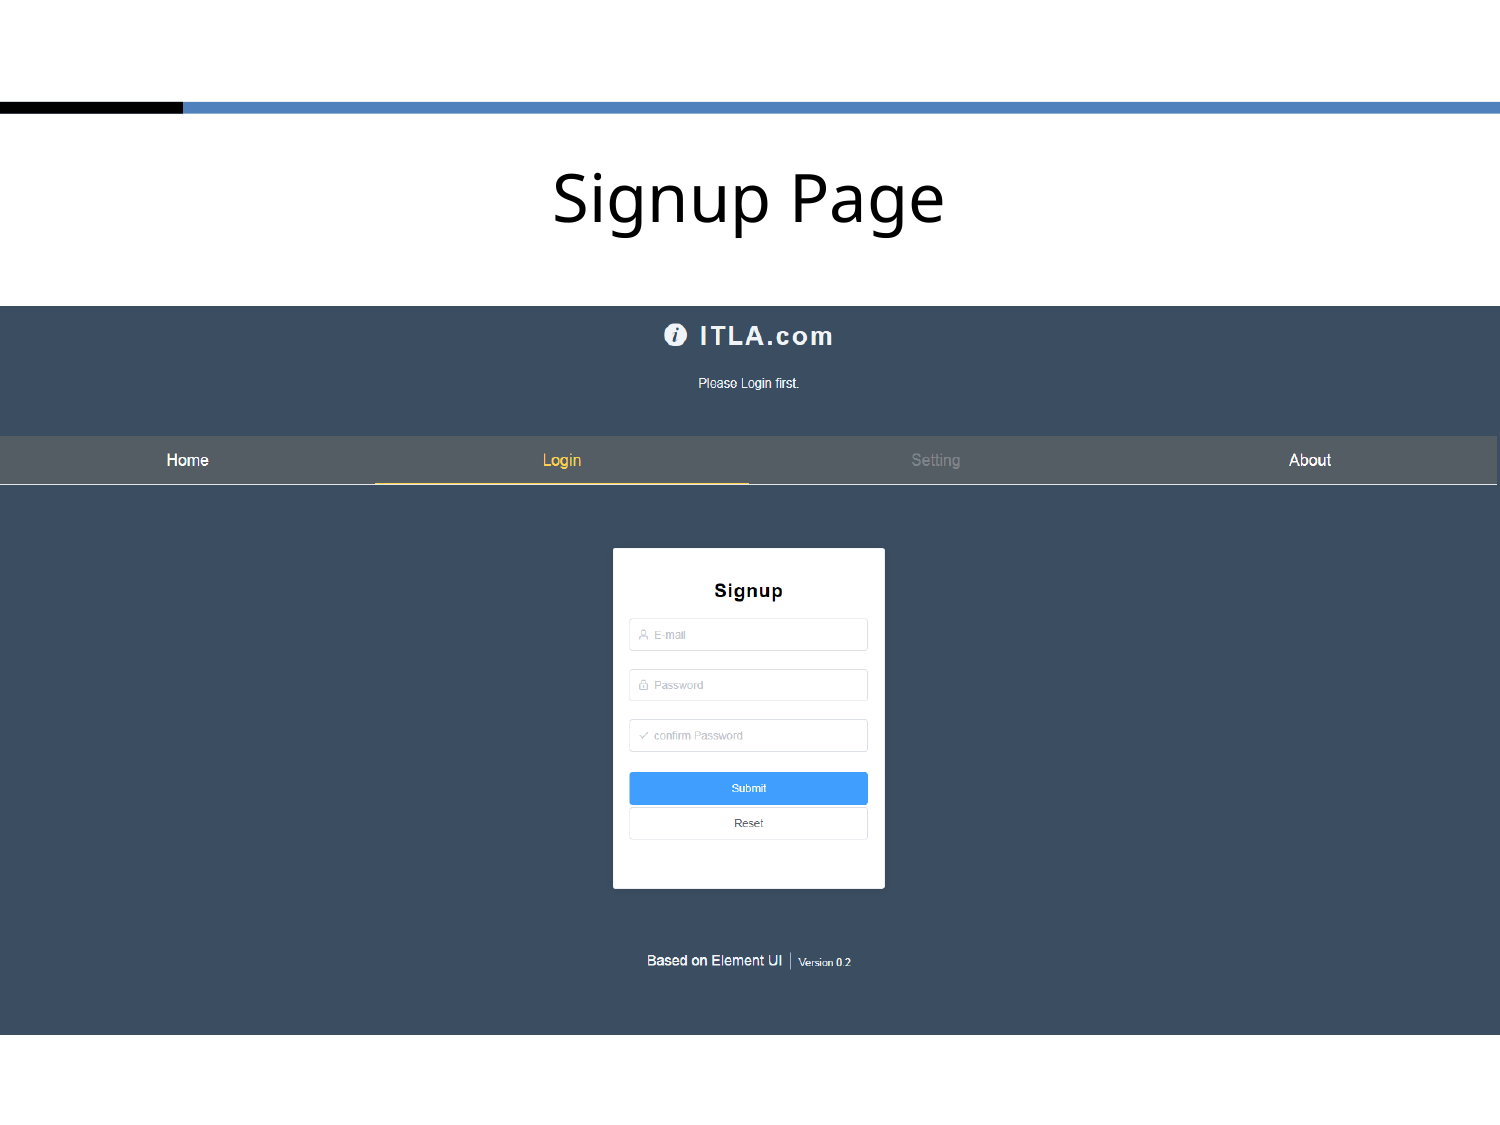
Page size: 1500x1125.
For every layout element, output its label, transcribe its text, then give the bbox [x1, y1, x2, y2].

picture [0, 305, 1500, 1036]
title Signup Page [75, 148, 1425, 244]
